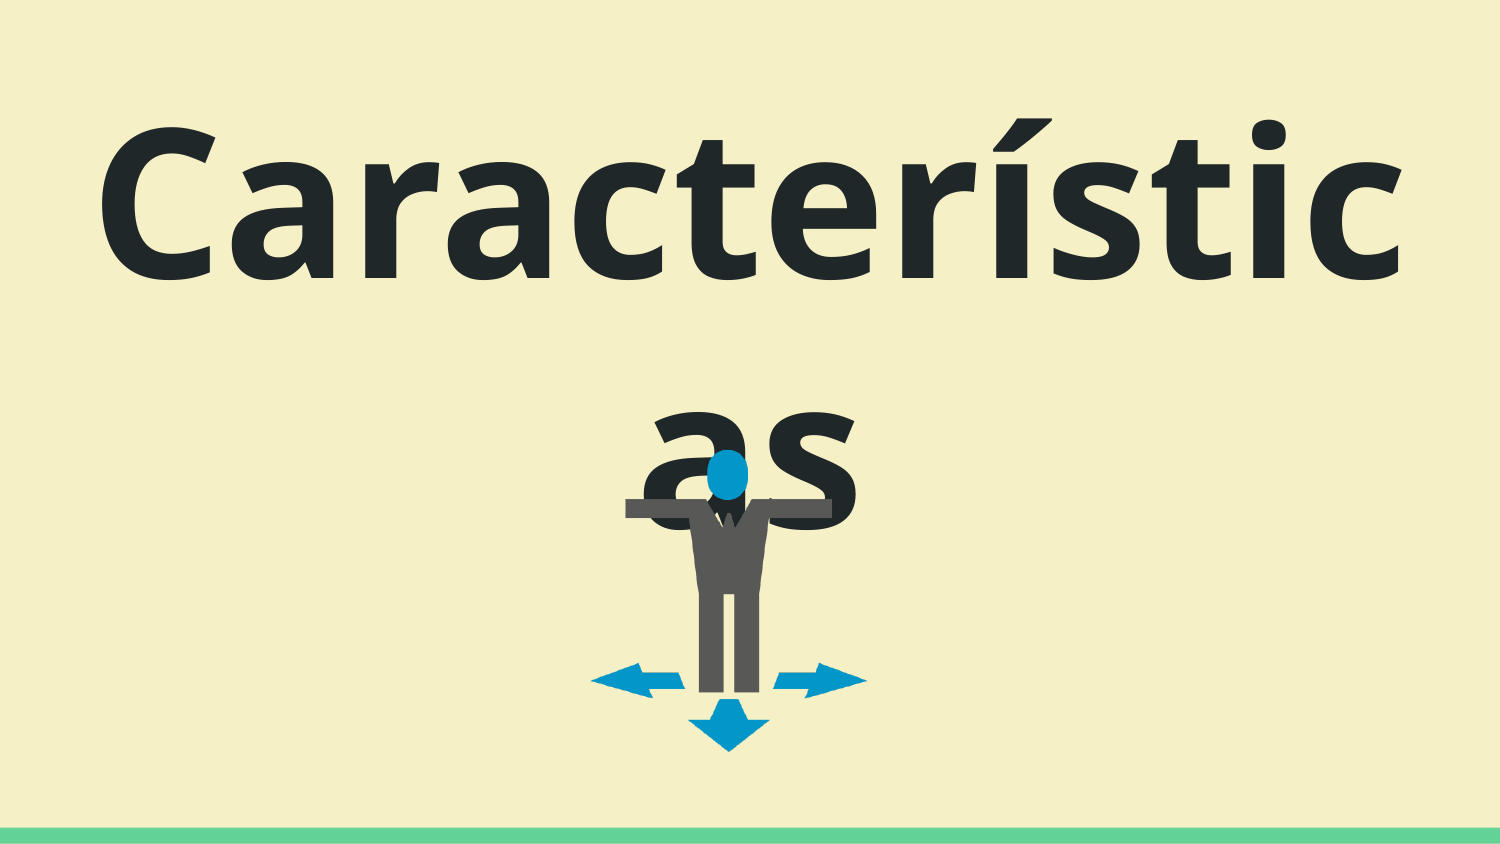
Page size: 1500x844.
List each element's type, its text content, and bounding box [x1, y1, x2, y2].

picture [549, 421, 909, 781]
title Características [18, 162, 1482, 478]
